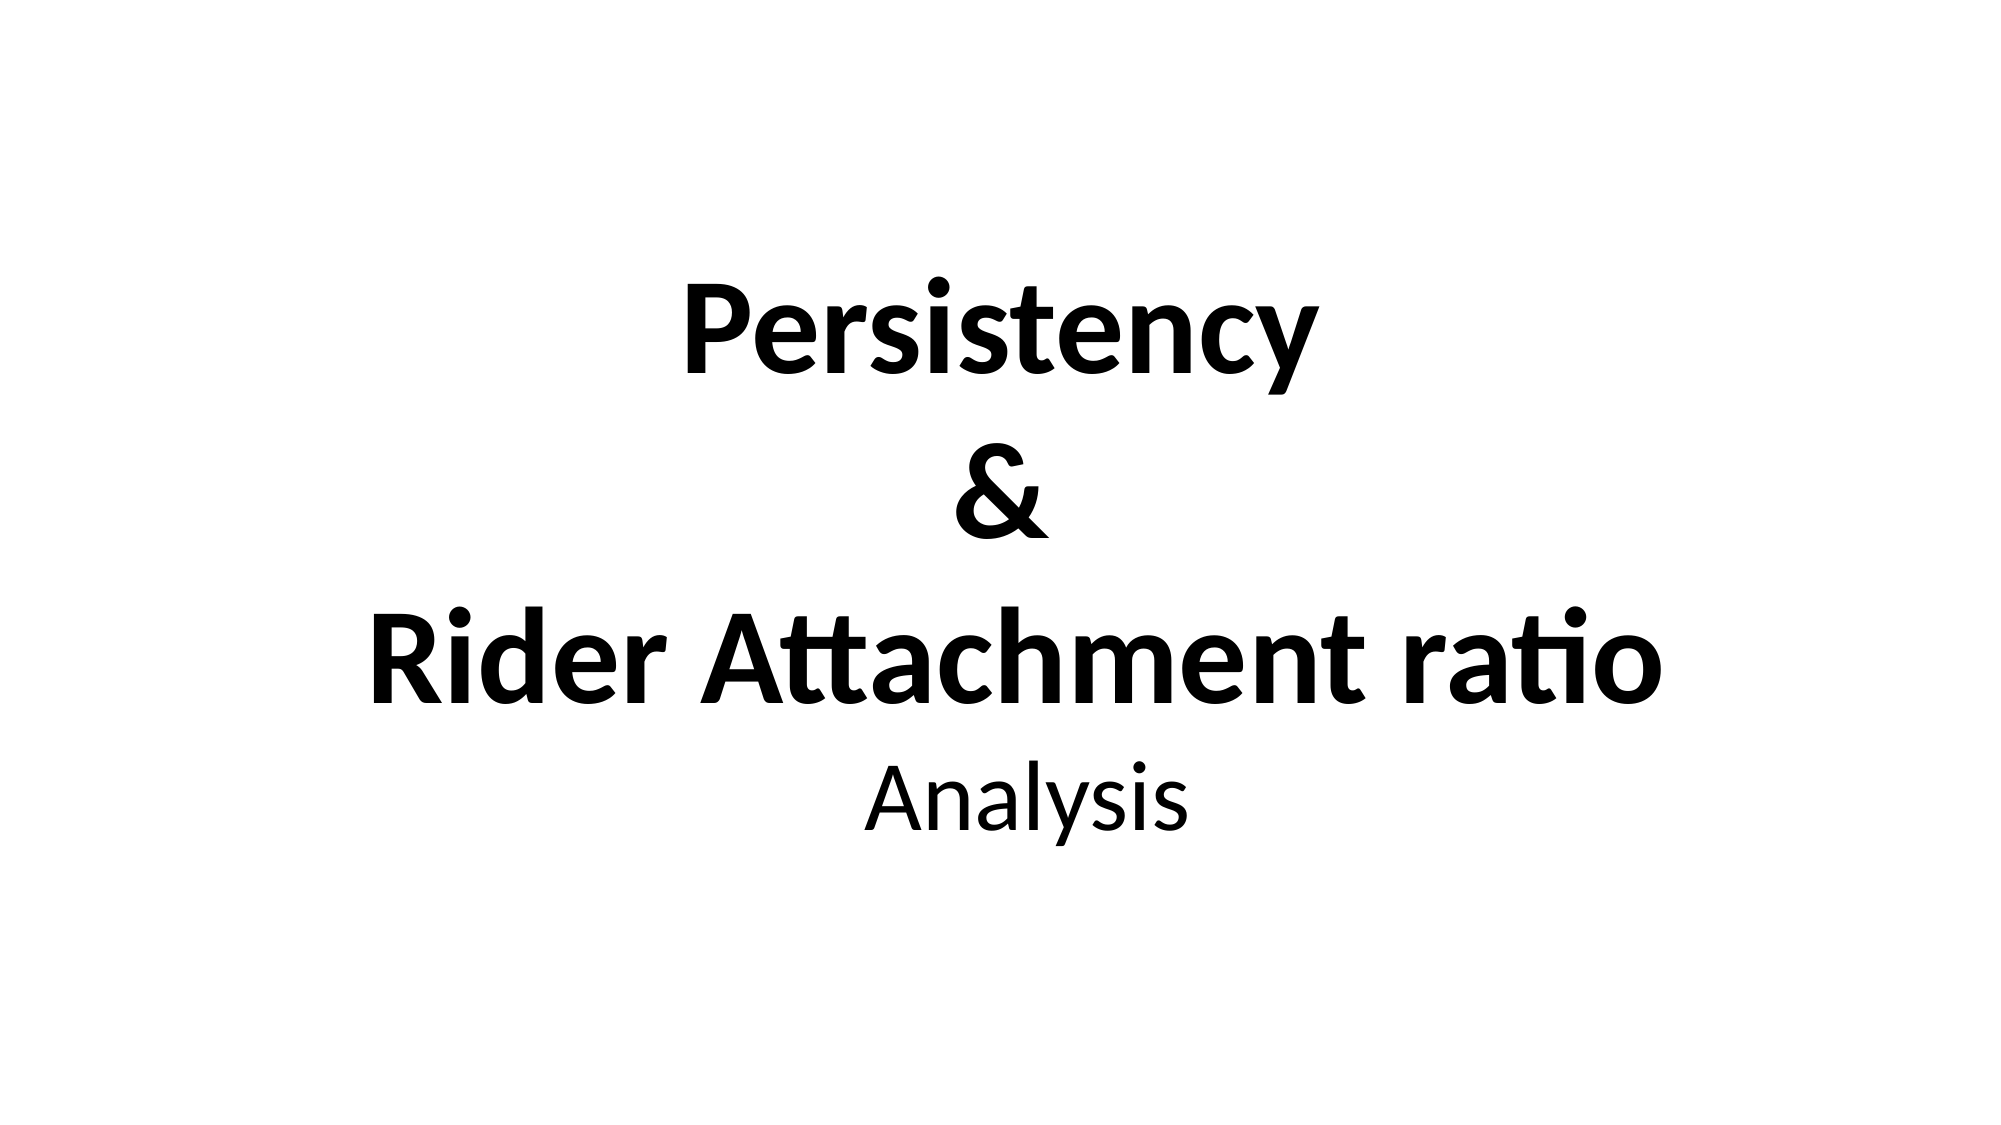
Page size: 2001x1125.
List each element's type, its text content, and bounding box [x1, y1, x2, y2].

title Persistency & Rider Attachment ratio Analysis [266, 235, 1767, 859]
